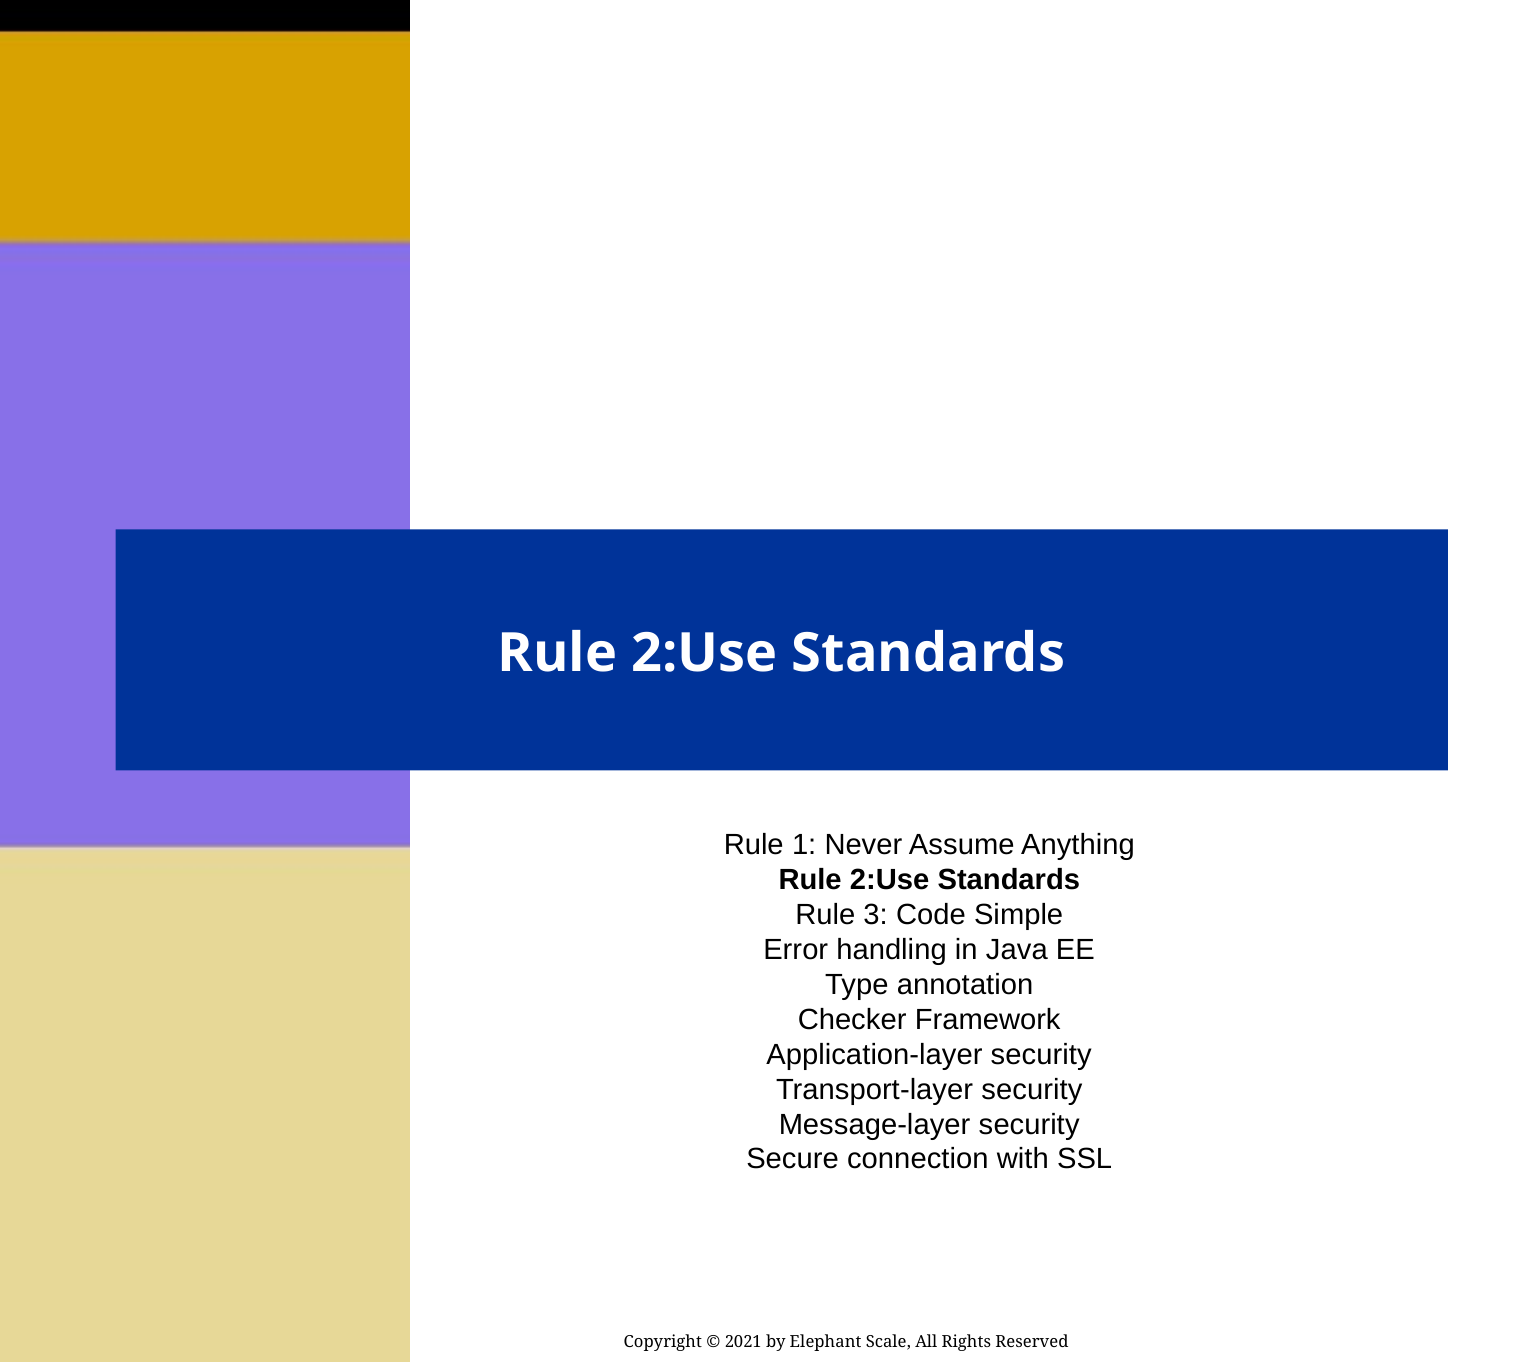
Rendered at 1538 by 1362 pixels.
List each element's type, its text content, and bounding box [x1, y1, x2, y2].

text_box Copyright © 2021 by Elephant Scale, All Rights Reserved [608, 1322, 1085, 1358]
title Rule 2:Use Standards [115, 529, 1449, 771]
picture [0, 0, 410, 1362]
subtitle Rule 1: Never Assume Anything Rule 2:Use Standards Rule 3: Code Simple Error handling in Java EE Type annotation Checker Framework Application-layer security Transport-layer security Message-layer security Secure connection with SSL [409, 817, 1450, 884]
